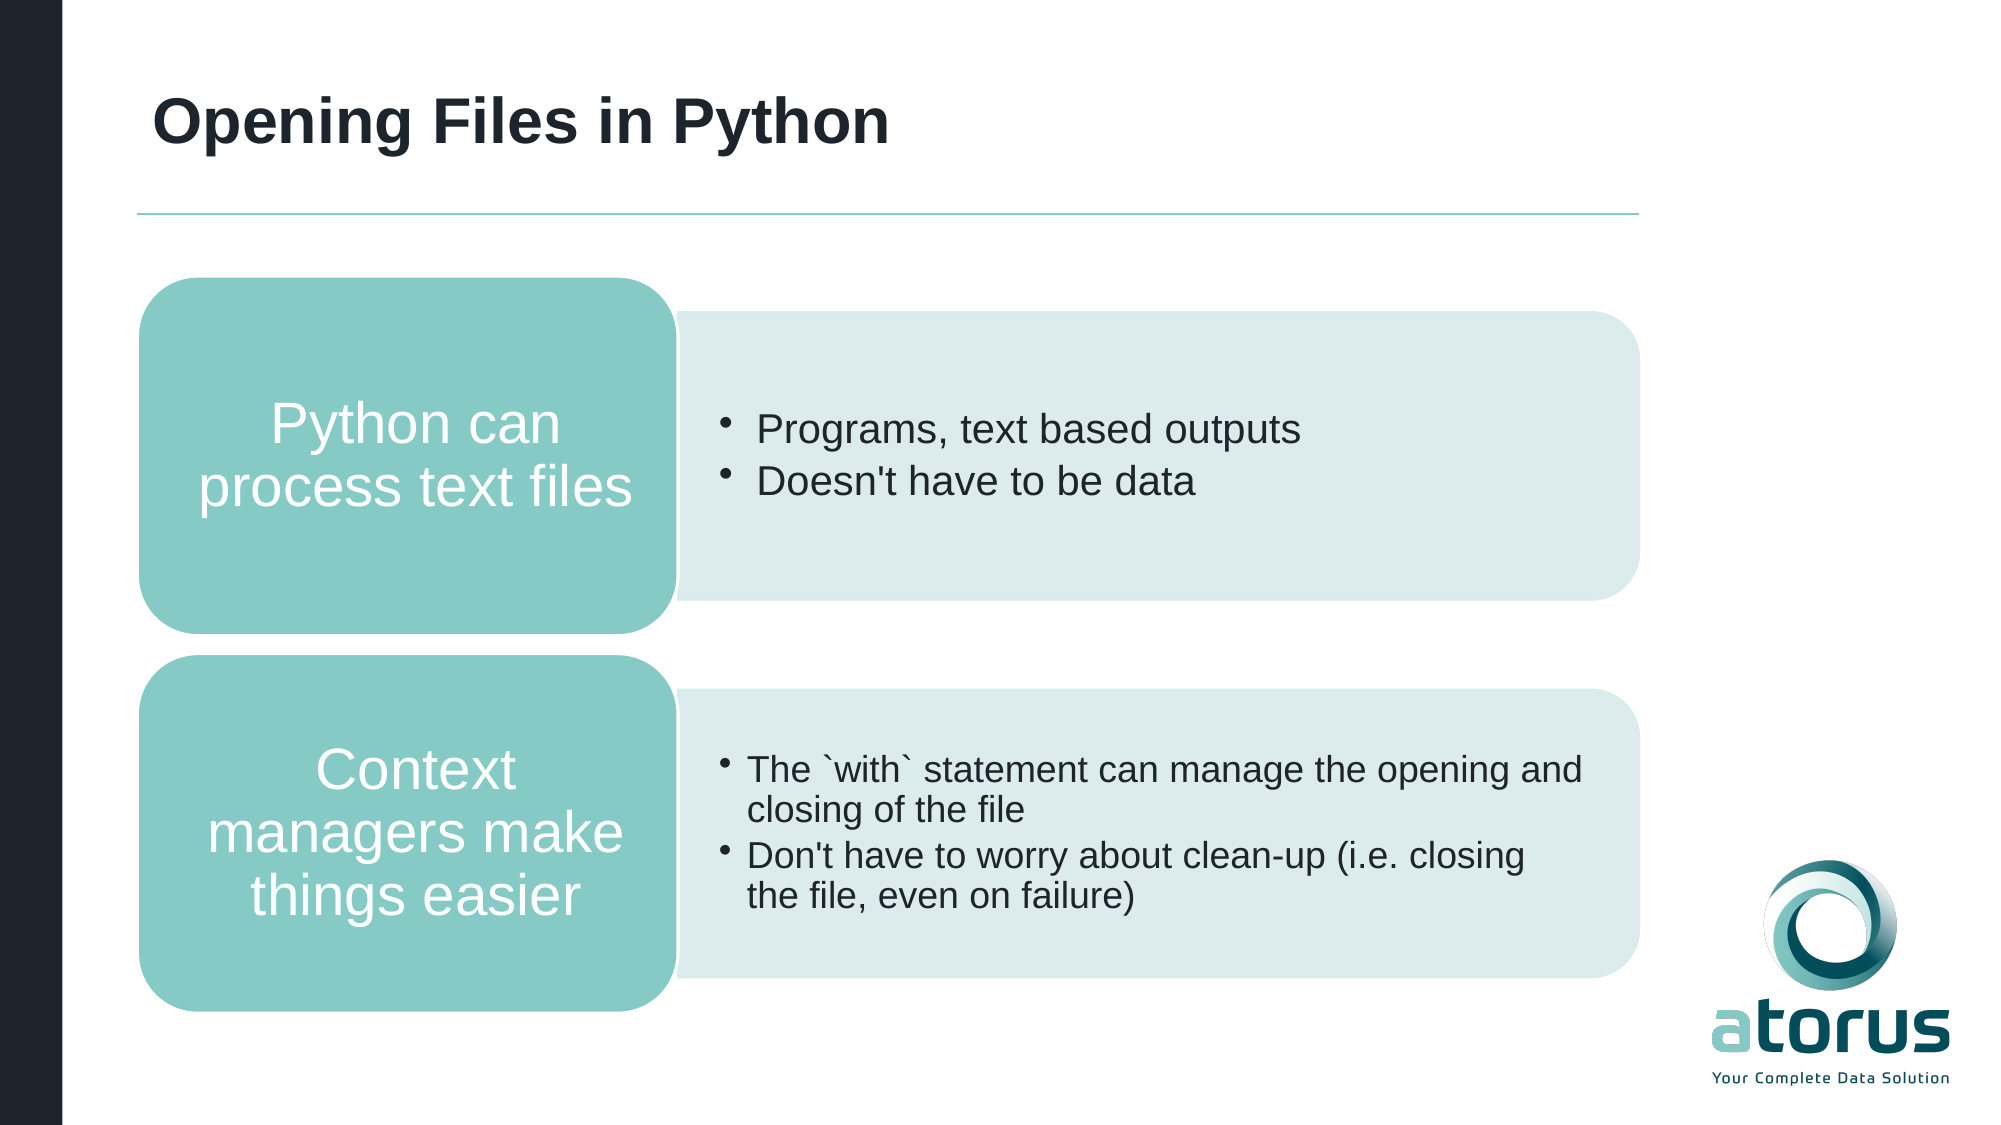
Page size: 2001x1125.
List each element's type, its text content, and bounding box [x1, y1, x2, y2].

title Opening Files in Python [137, 79, 1640, 166]
picture [1712, 860, 1950, 1086]
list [137, 276, 1640, 1014]
